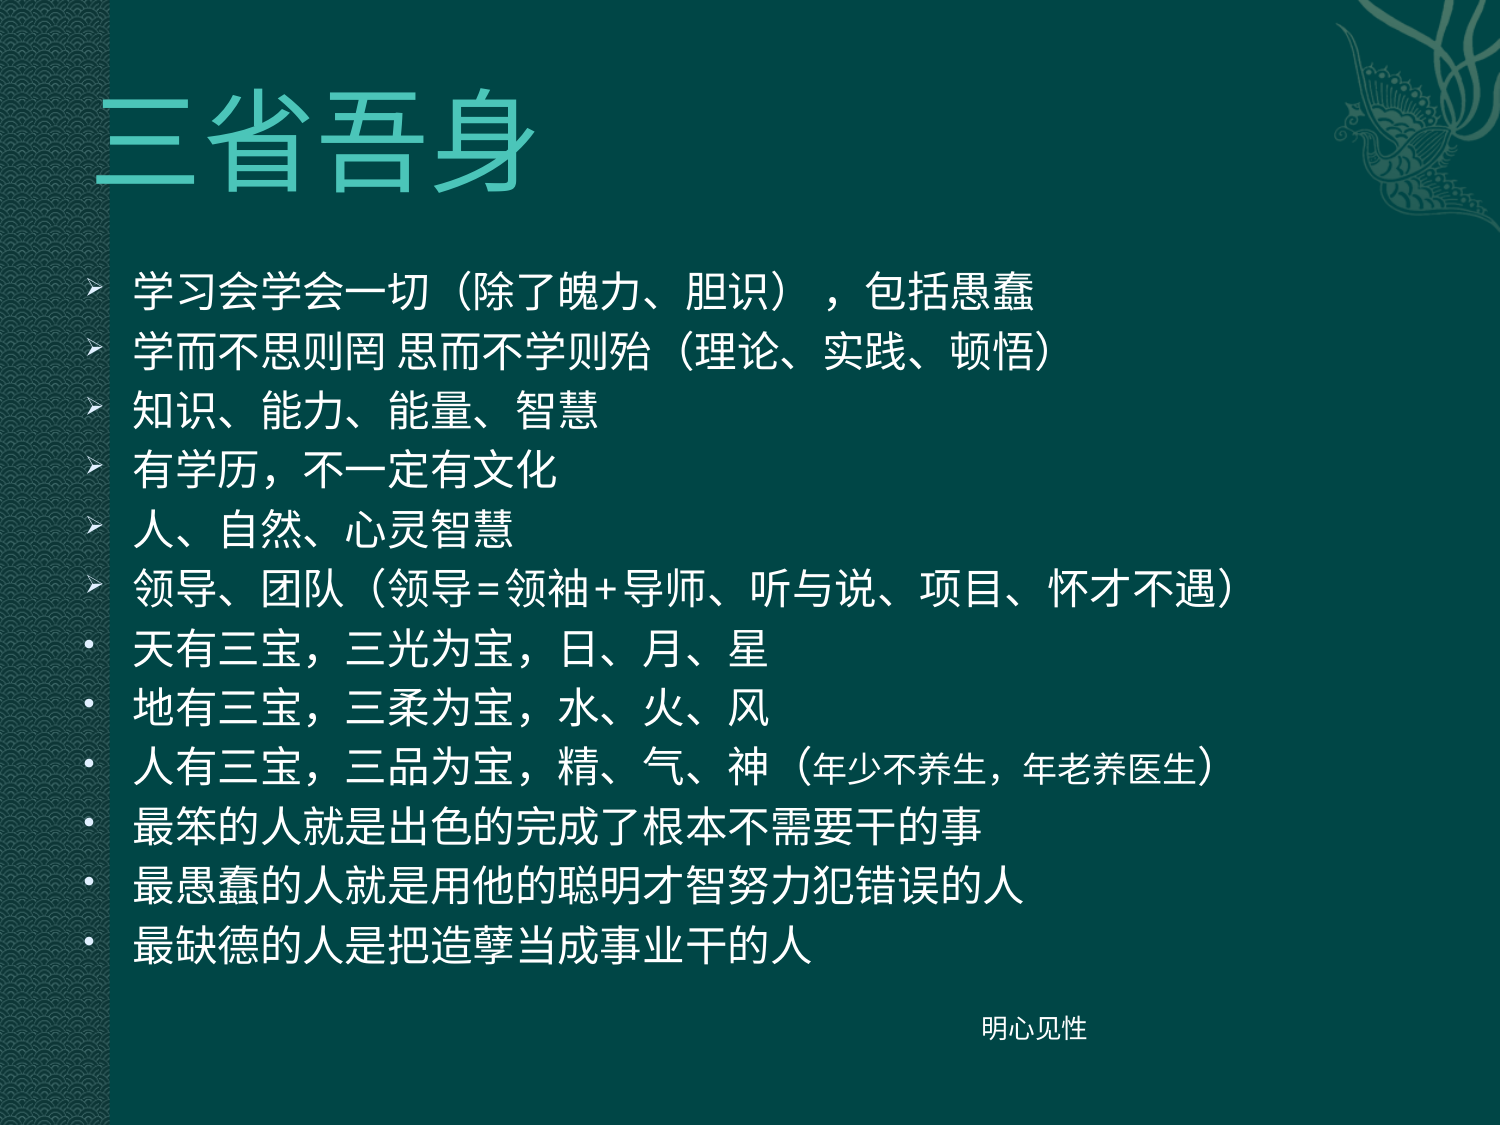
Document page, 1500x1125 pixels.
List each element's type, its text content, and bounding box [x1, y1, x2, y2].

title 三省吾身 [75, 45, 1351, 233]
picture [0, 0, 110, 1125]
list 学习会学会一切（除了魄力、胆识） ，包括愚蠢 学而不思则罔 思而不学则殆（理论、实践、顿悟） 知识、能力、能量、智慧 有学历，不一定有文化 人、自然、心灵智慧 领导、团队（领导=领袖+导师、听与说、项目、怀才不遇） 天有三宝，三光为宝，日、月、星 地有三宝，三柔为宝，水、火、风 人有三宝，三品为宝，精、气、神（年少不养生，年老养医生） 最笨的人就是出色的完成了根本不需要干的事 最愚蠢的人就是用他的聪明才智努力犯错误的人 最缺德的人是把造孽当成事业干的人 明心见性 [70, 257, 1421, 1067]
